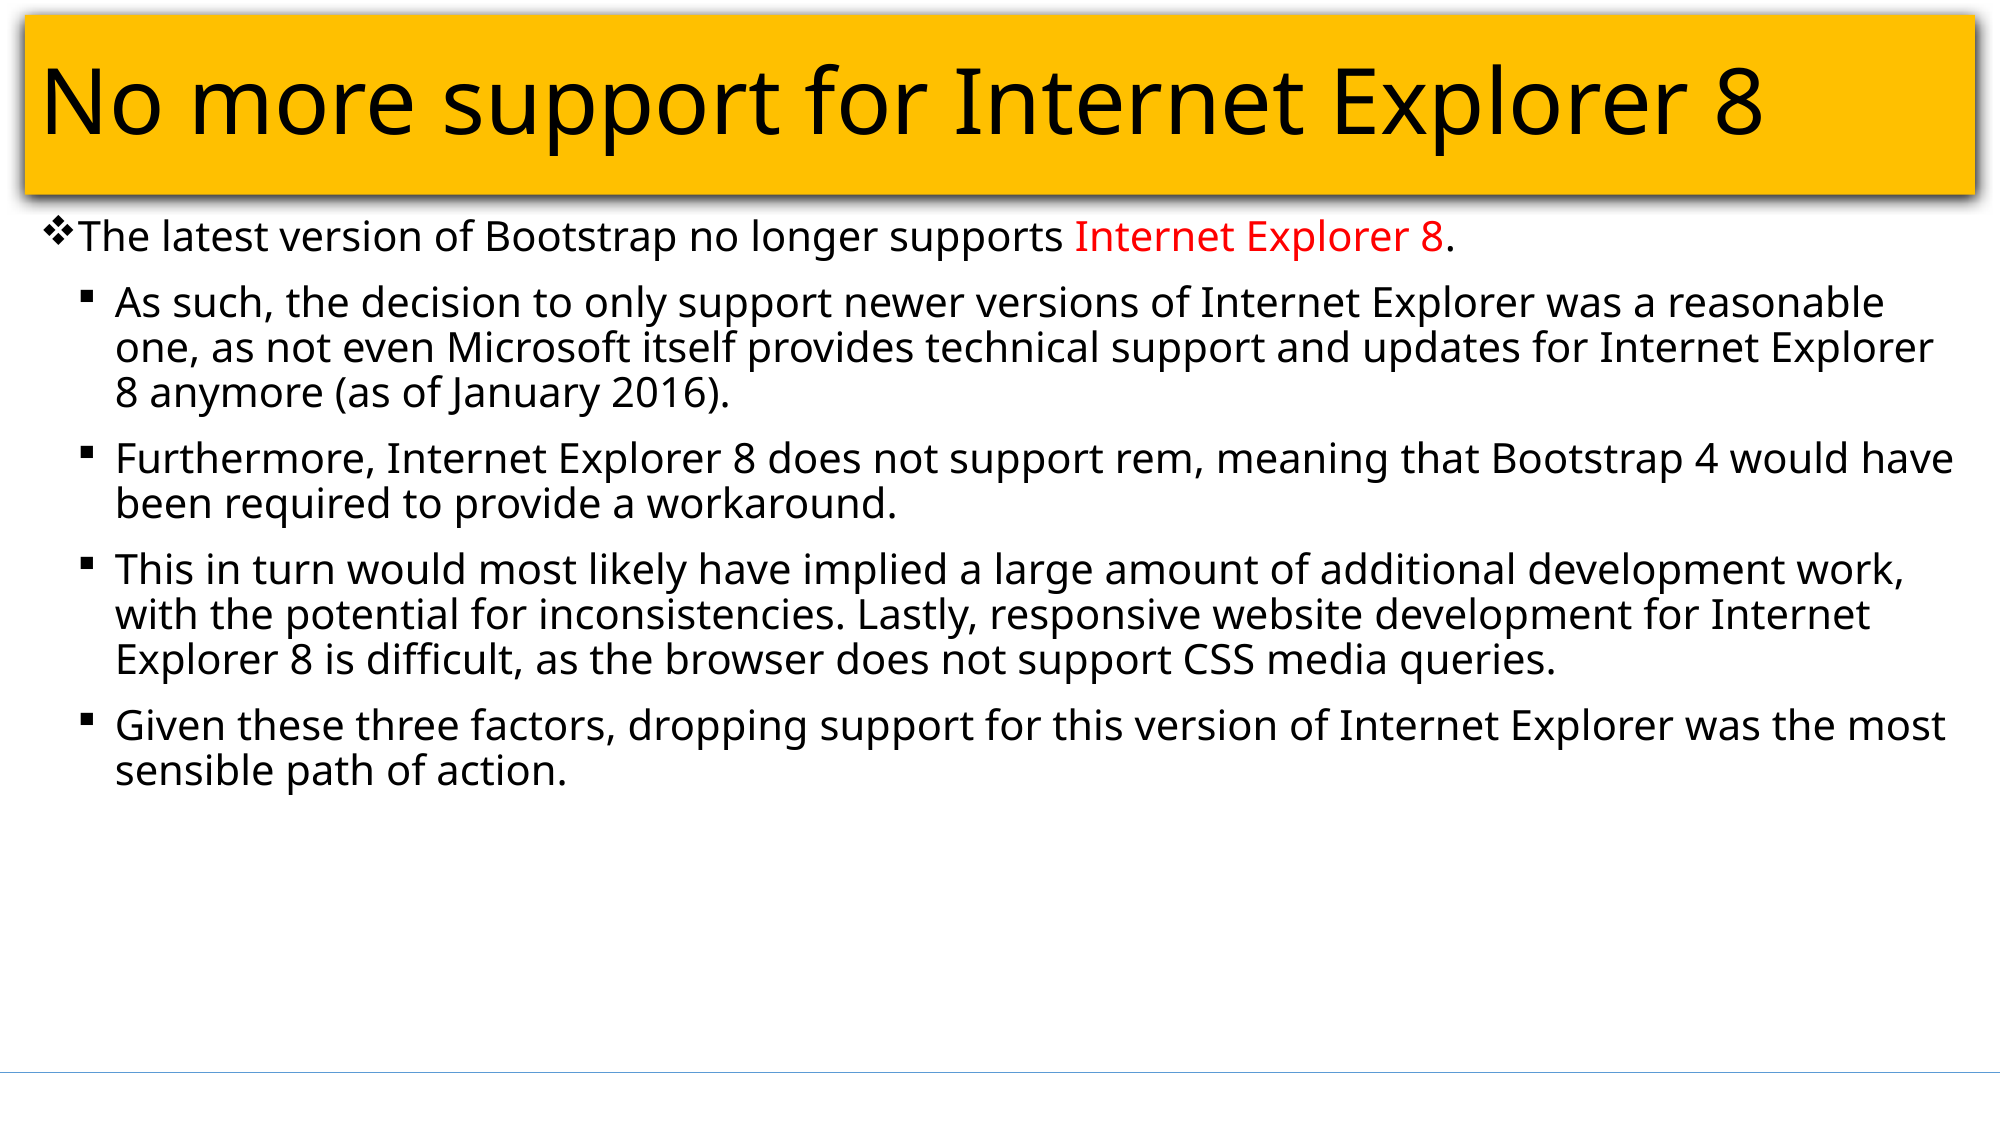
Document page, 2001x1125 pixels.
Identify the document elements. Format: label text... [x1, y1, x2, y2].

list The latest version of Bootstrap no longer supports Internet Explorer 8. As such, the decision to only support newer versions of Internet Explorer was a reasonable one, as not even Microsoft itself provides technical support and updates for Internet Explorer 8 anymore (as of January 2016). Furthermore, Internet Explorer 8 does not support rem, meaning that Bootstrap 4 would have been required to provide a workaround. This in turn would most likely have implied a large amount of additional development work, with the potential for inconsistencies. Lastly, responsive website development for Internet Explorer 8 is difficult, as the browser does not support CSS media queries. Given these three factors, dropping support for this version of Internet Explorer was the most sensible path of action. [24, 208, 1975, 1063]
title No more support for Internet Explorer 8 [24, 14, 1975, 195]
